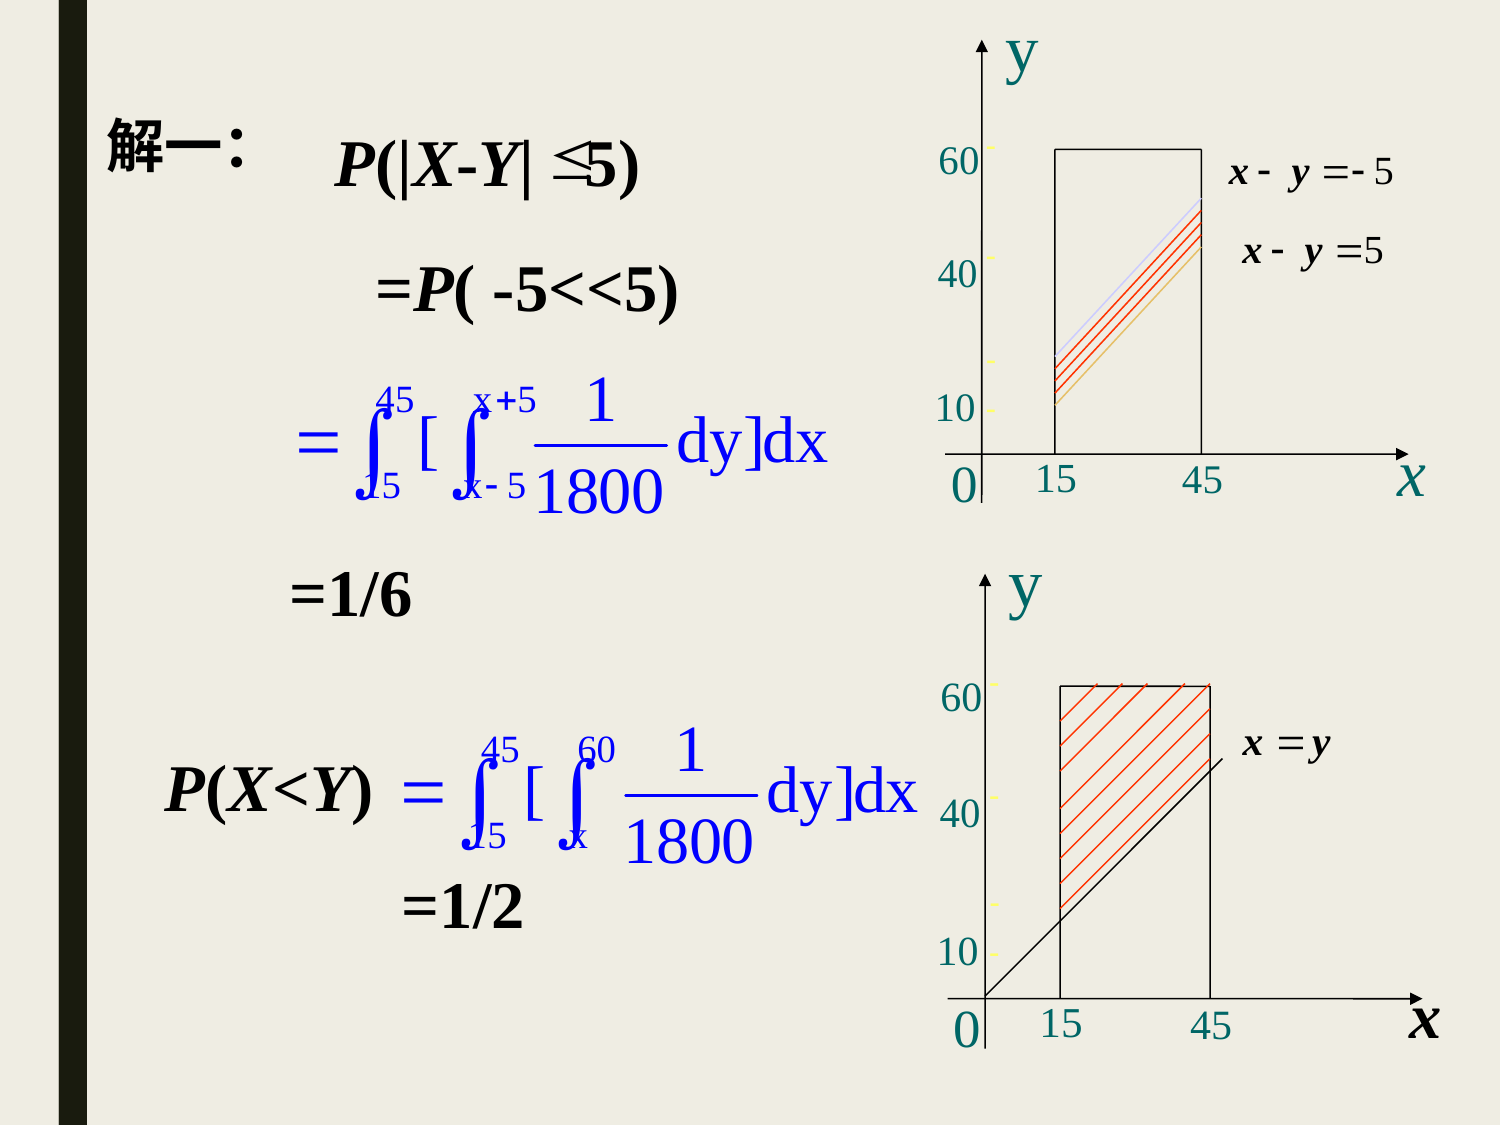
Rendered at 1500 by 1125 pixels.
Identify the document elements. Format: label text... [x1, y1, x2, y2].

text_box 解一： [91, 101, 296, 187]
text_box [282, 357, 837, 525]
text_box =1/6 [274, 542, 428, 638]
text_box =1/2 [386, 854, 541, 950]
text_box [933, 561, 1455, 1059]
text_box P(X<Y) [149, 737, 387, 833]
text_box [387, 707, 932, 875]
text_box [311, 112, 681, 208]
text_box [931, 27, 1437, 513]
